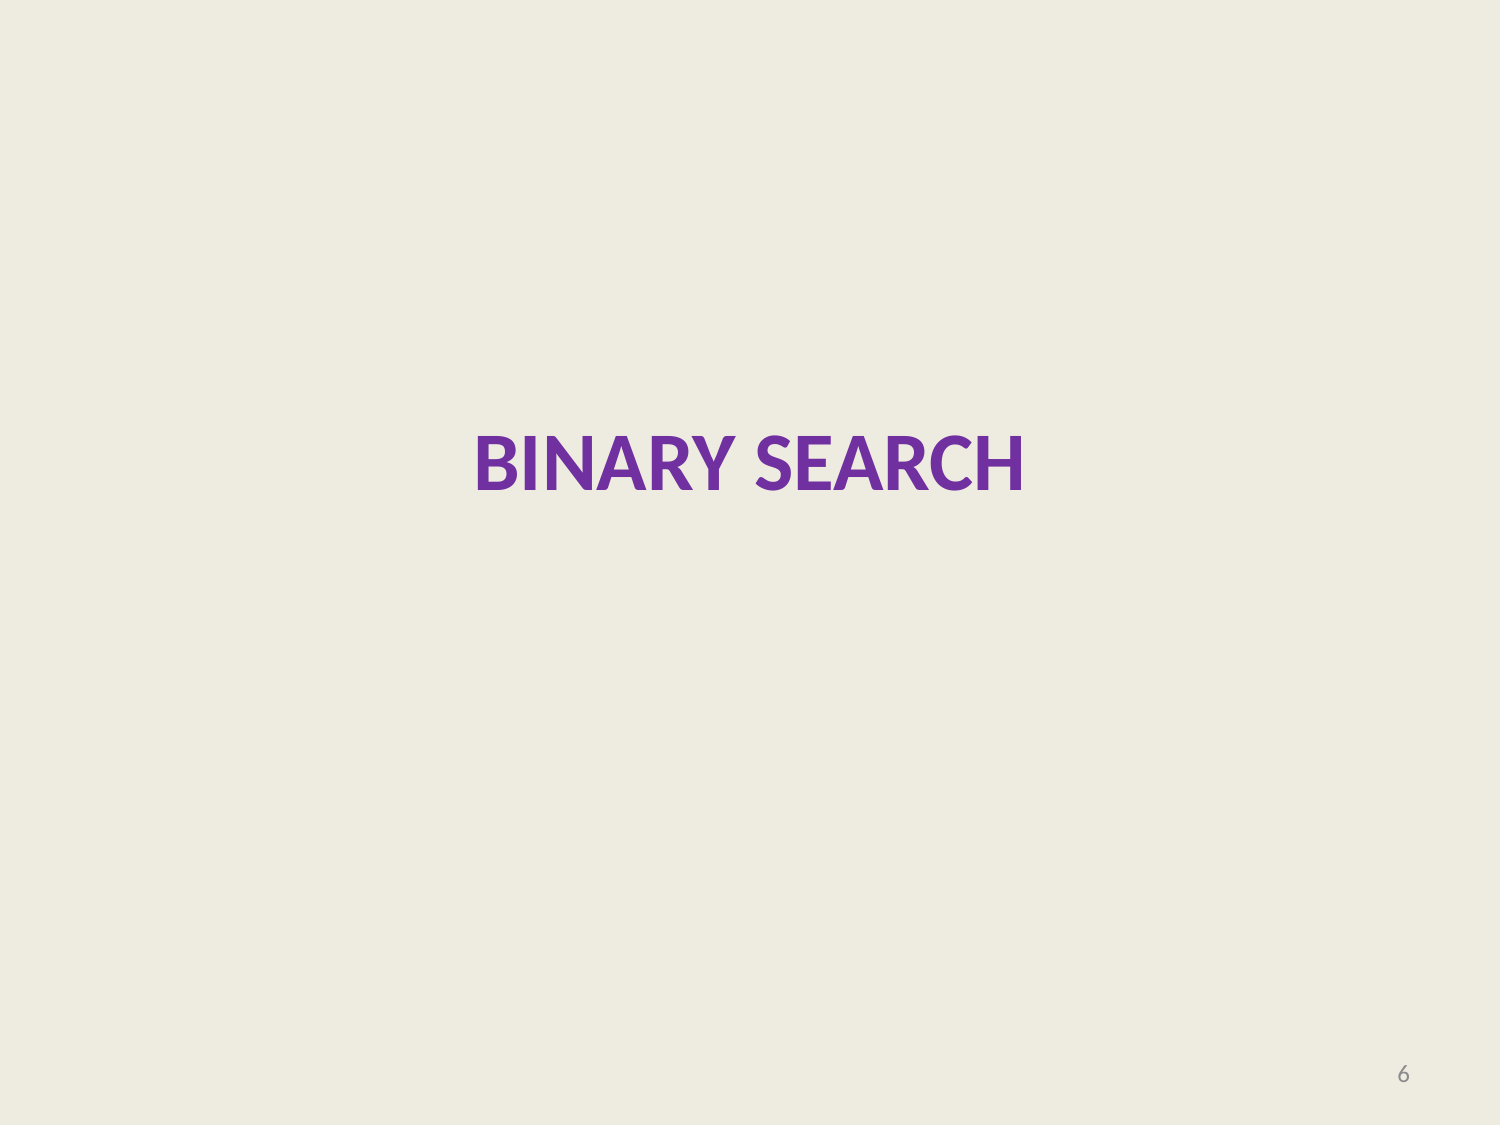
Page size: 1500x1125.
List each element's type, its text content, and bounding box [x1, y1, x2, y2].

title Binary Search [112, 399, 1388, 624]
slide_number 6 [1074, 1042, 1425, 1103]
